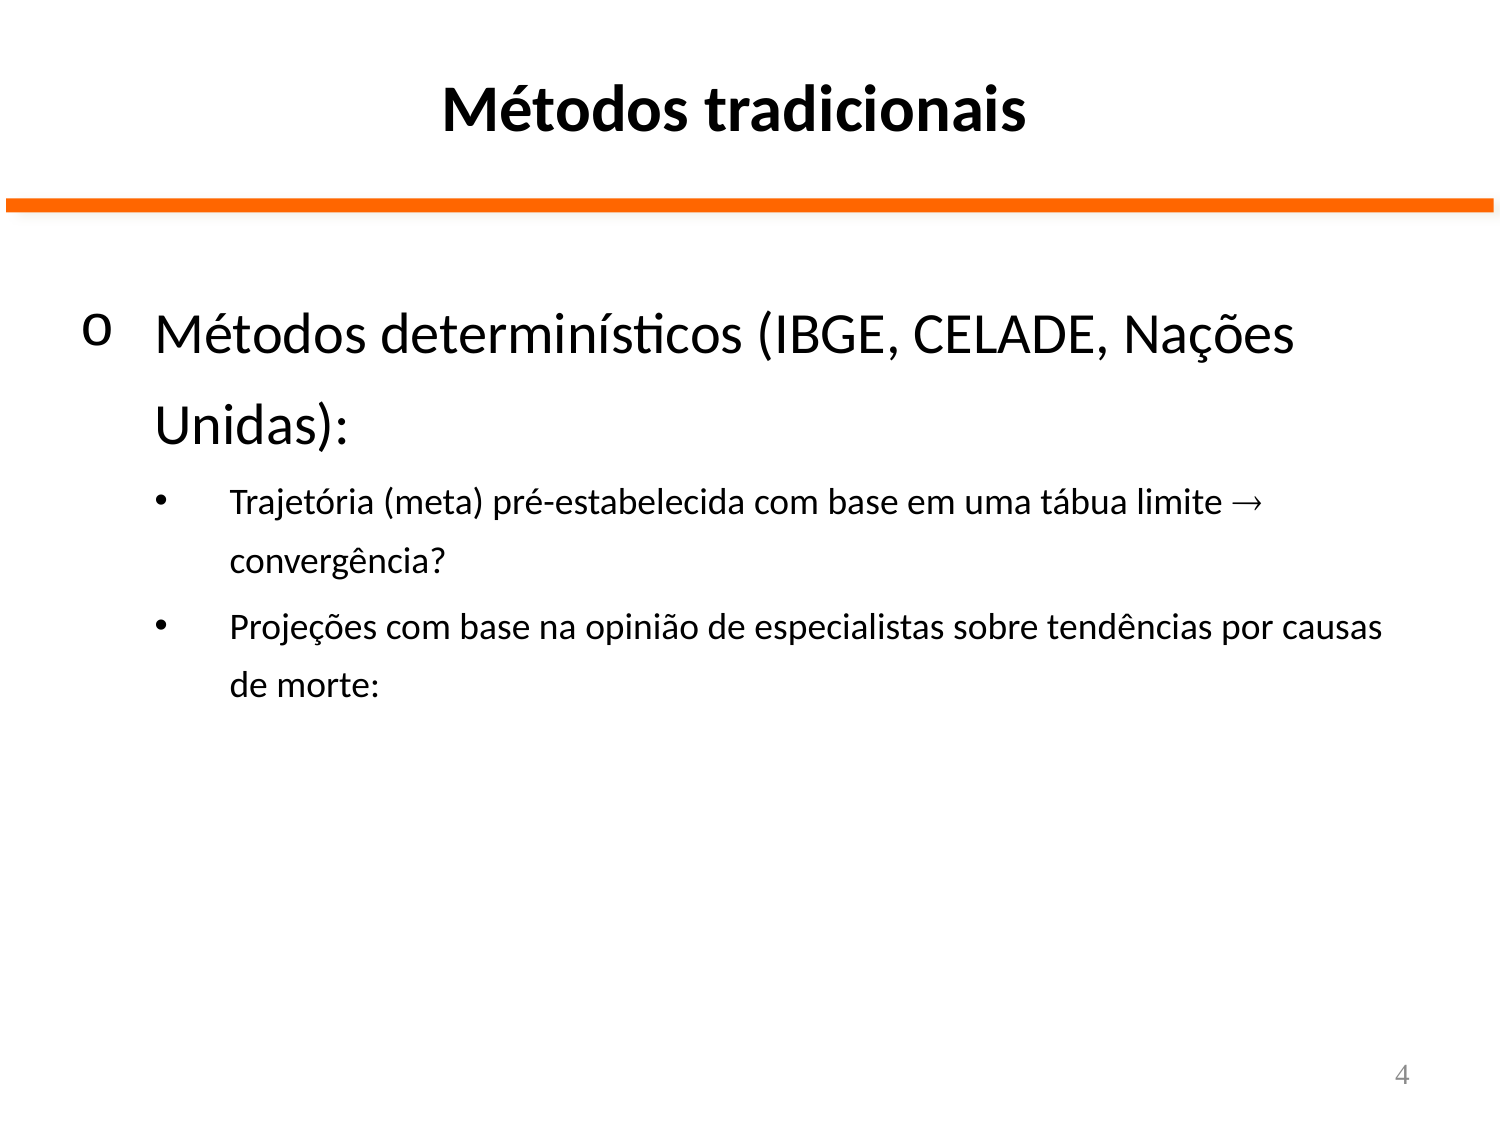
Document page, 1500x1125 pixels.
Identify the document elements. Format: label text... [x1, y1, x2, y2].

text_box Métodos determinísticos (IBGE, CELADE, Nações Unidas): Trajetória (meta) pré-estabelecida com base em uma tábua limite  convergência? Projeções com base na opinião de especialistas sobre tendências por causas de morte: [64, 267, 1436, 1035]
text_box [6, 198, 1494, 213]
text_box Métodos tradicionais [49, 66, 1420, 173]
slide_number 4 [1074, 1042, 1425, 1103]
